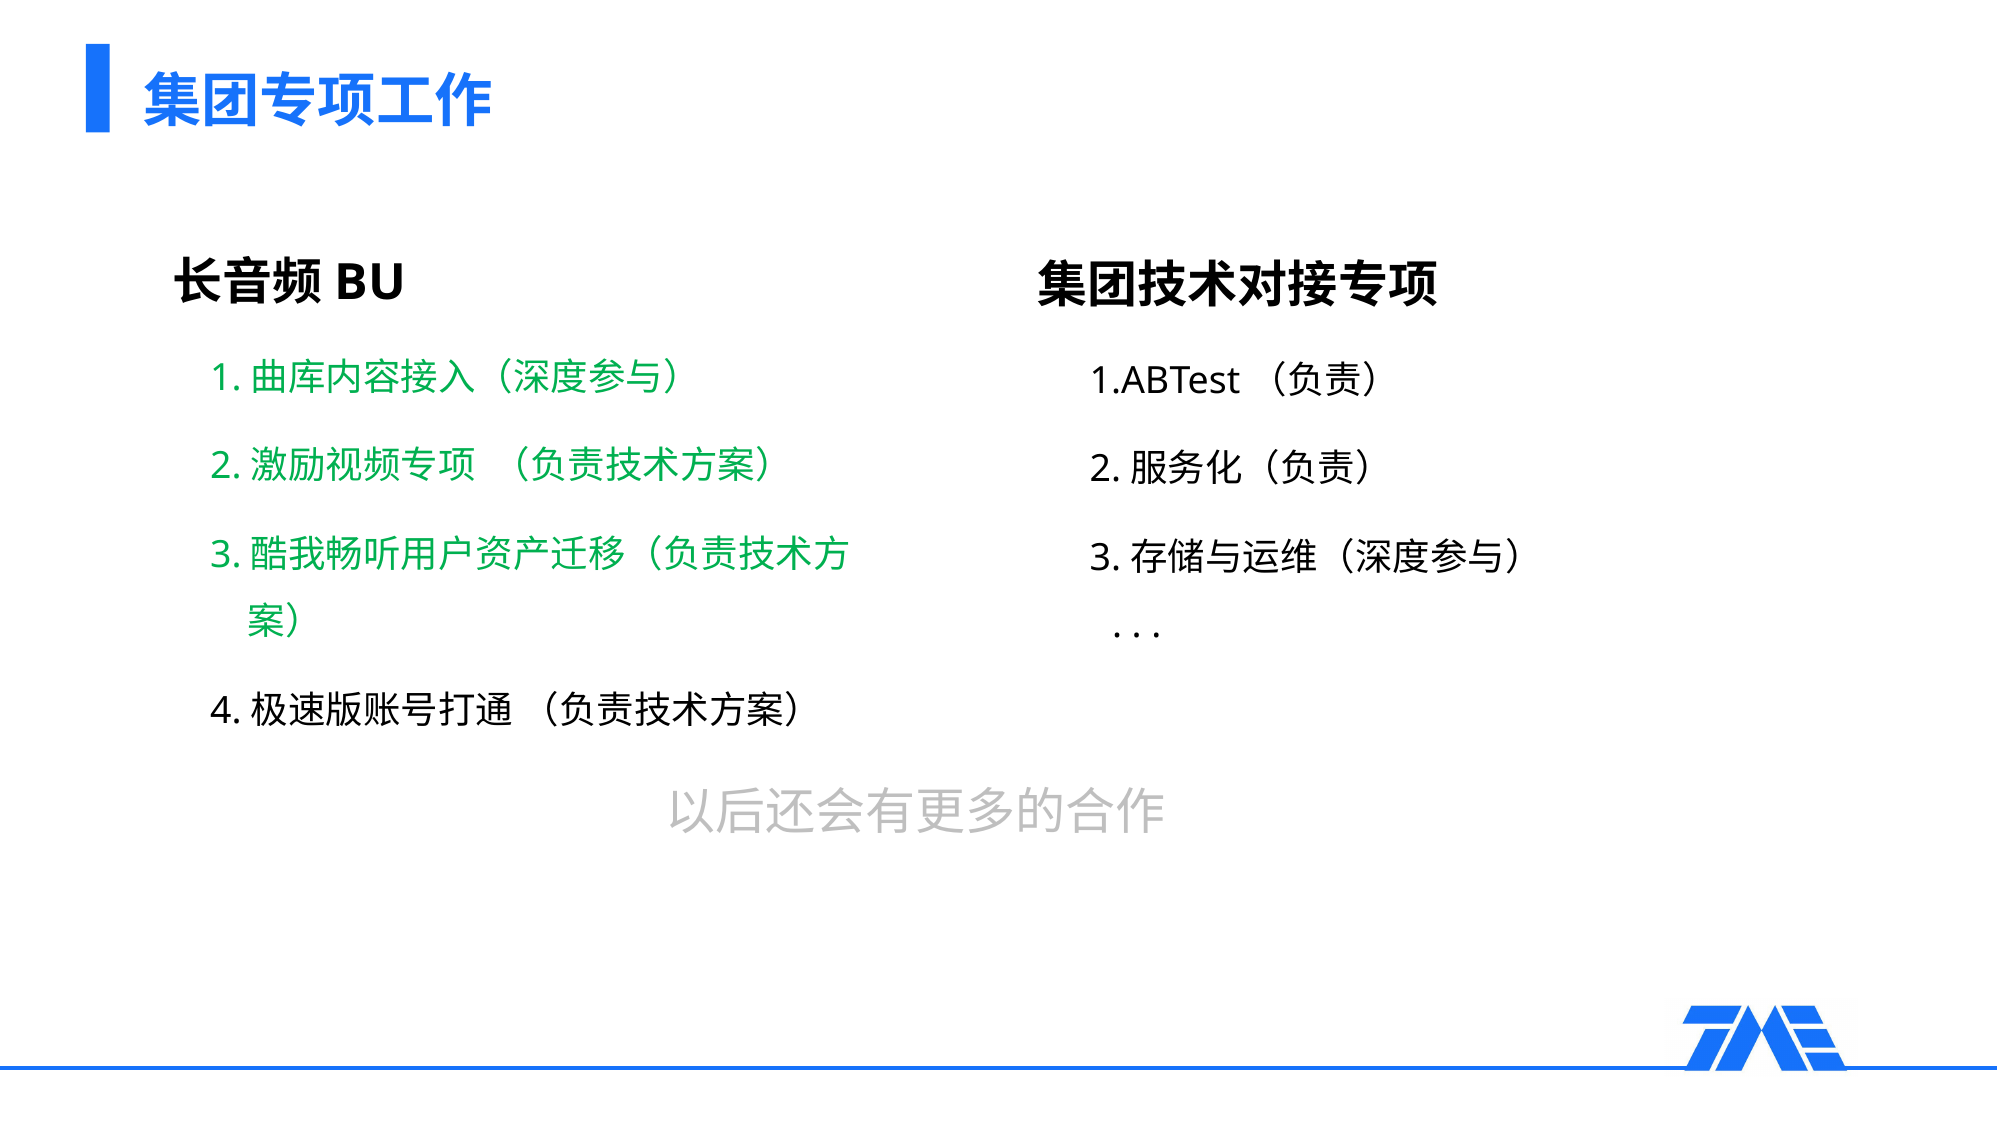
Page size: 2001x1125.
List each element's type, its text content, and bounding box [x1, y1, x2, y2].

text_box 以后还会有更多的合作 [650, 772, 1486, 848]
picture [1664, 998, 1858, 1077]
title 集团专项工作 [128, 0, 1849, 204]
text_box 集团技术对接专项 1.ABTest（负责） 2.服务化（负责） 3.存储与运维（深度参与） . . . [999, 215, 1663, 653]
text_box 长音频BU 1.曲库内容接入（深度参与） 2.激励视频专项 （负责技术方案） 3.酷我畅听用户资产迁移（负责技术方案） 4.极速版账号打通 （负责技术方案） [157, 212, 920, 814]
